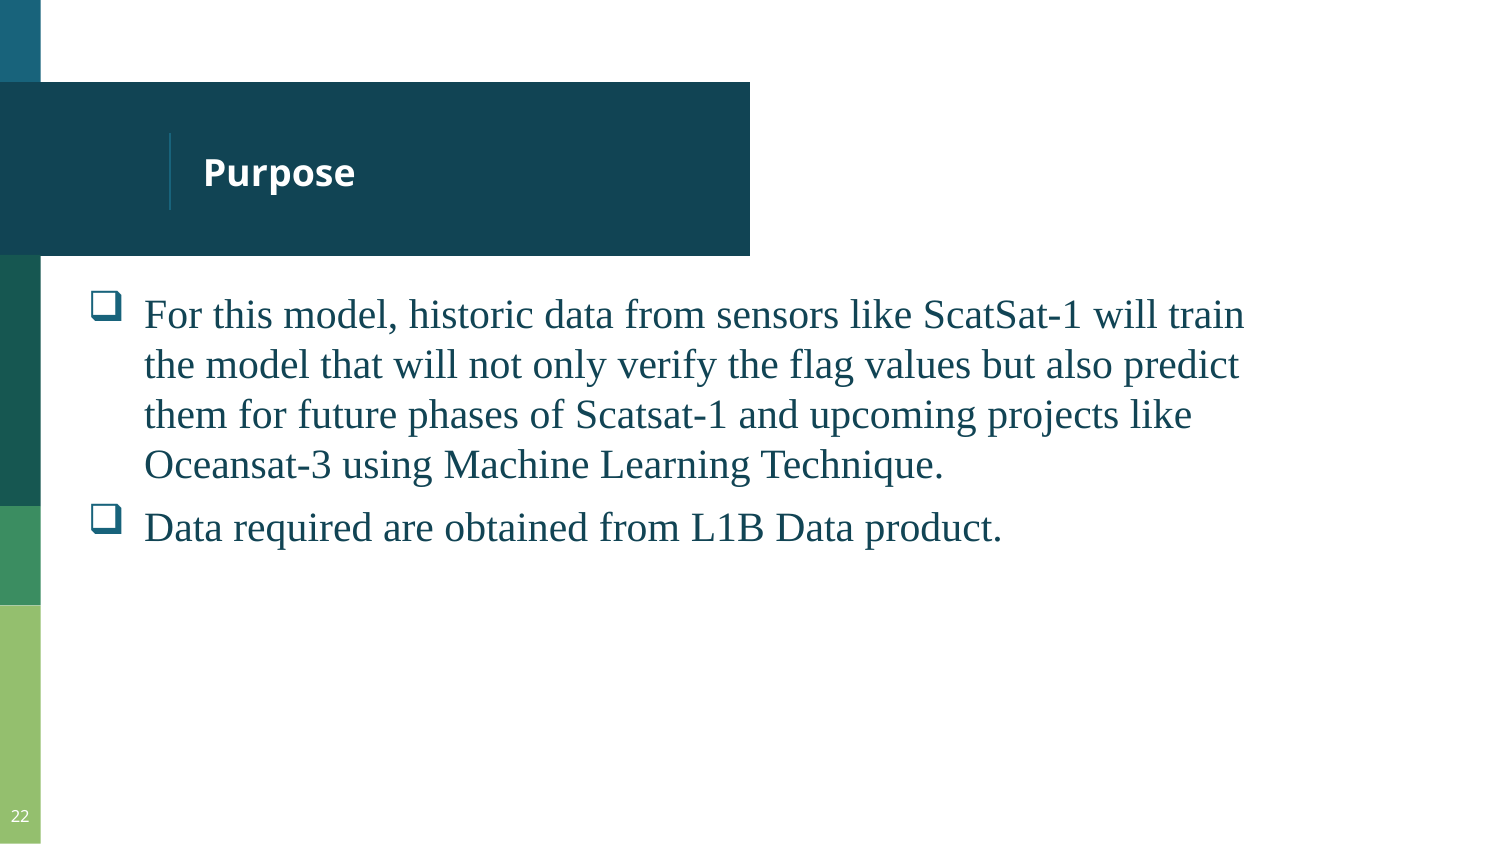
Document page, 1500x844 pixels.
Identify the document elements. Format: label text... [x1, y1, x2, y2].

title Purpose [187, 87, 429, 256]
list For this model, historic data from sensors like ScatSat-1 will train the model that will not only verify the flag values but also predict them for future phases of Scatsat-1 and upcoming projects like Oceansat-3 using Machine Learning Technique. Data required are obtained from L1B Data product. [72, 272, 1310, 716]
slide_number 22 [0, 790, 49, 844]
